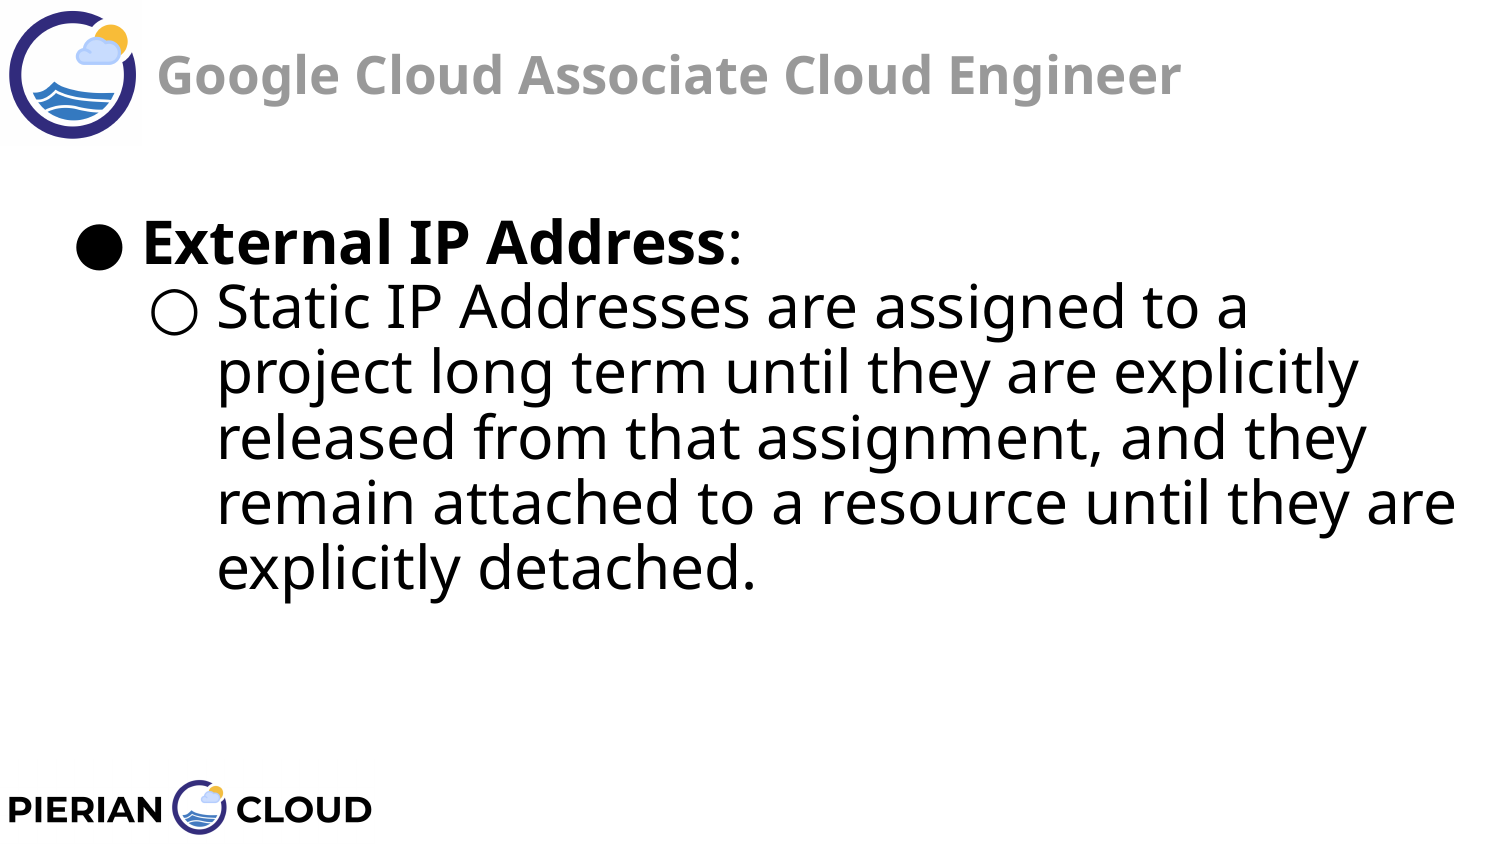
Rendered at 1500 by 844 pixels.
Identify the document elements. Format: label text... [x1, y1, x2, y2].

title Google Cloud Associate Cloud Engineer [146, 25, 1420, 120]
subtitle External IP Address: Static IP Addresses are assigned to a project long term until they are explicitly released from that assignment, and they remain attached to a resource until they are explicitly detached. [51, 189, 1476, 772]
picture [0, 758, 375, 844]
picture [0, 0, 142, 146]
